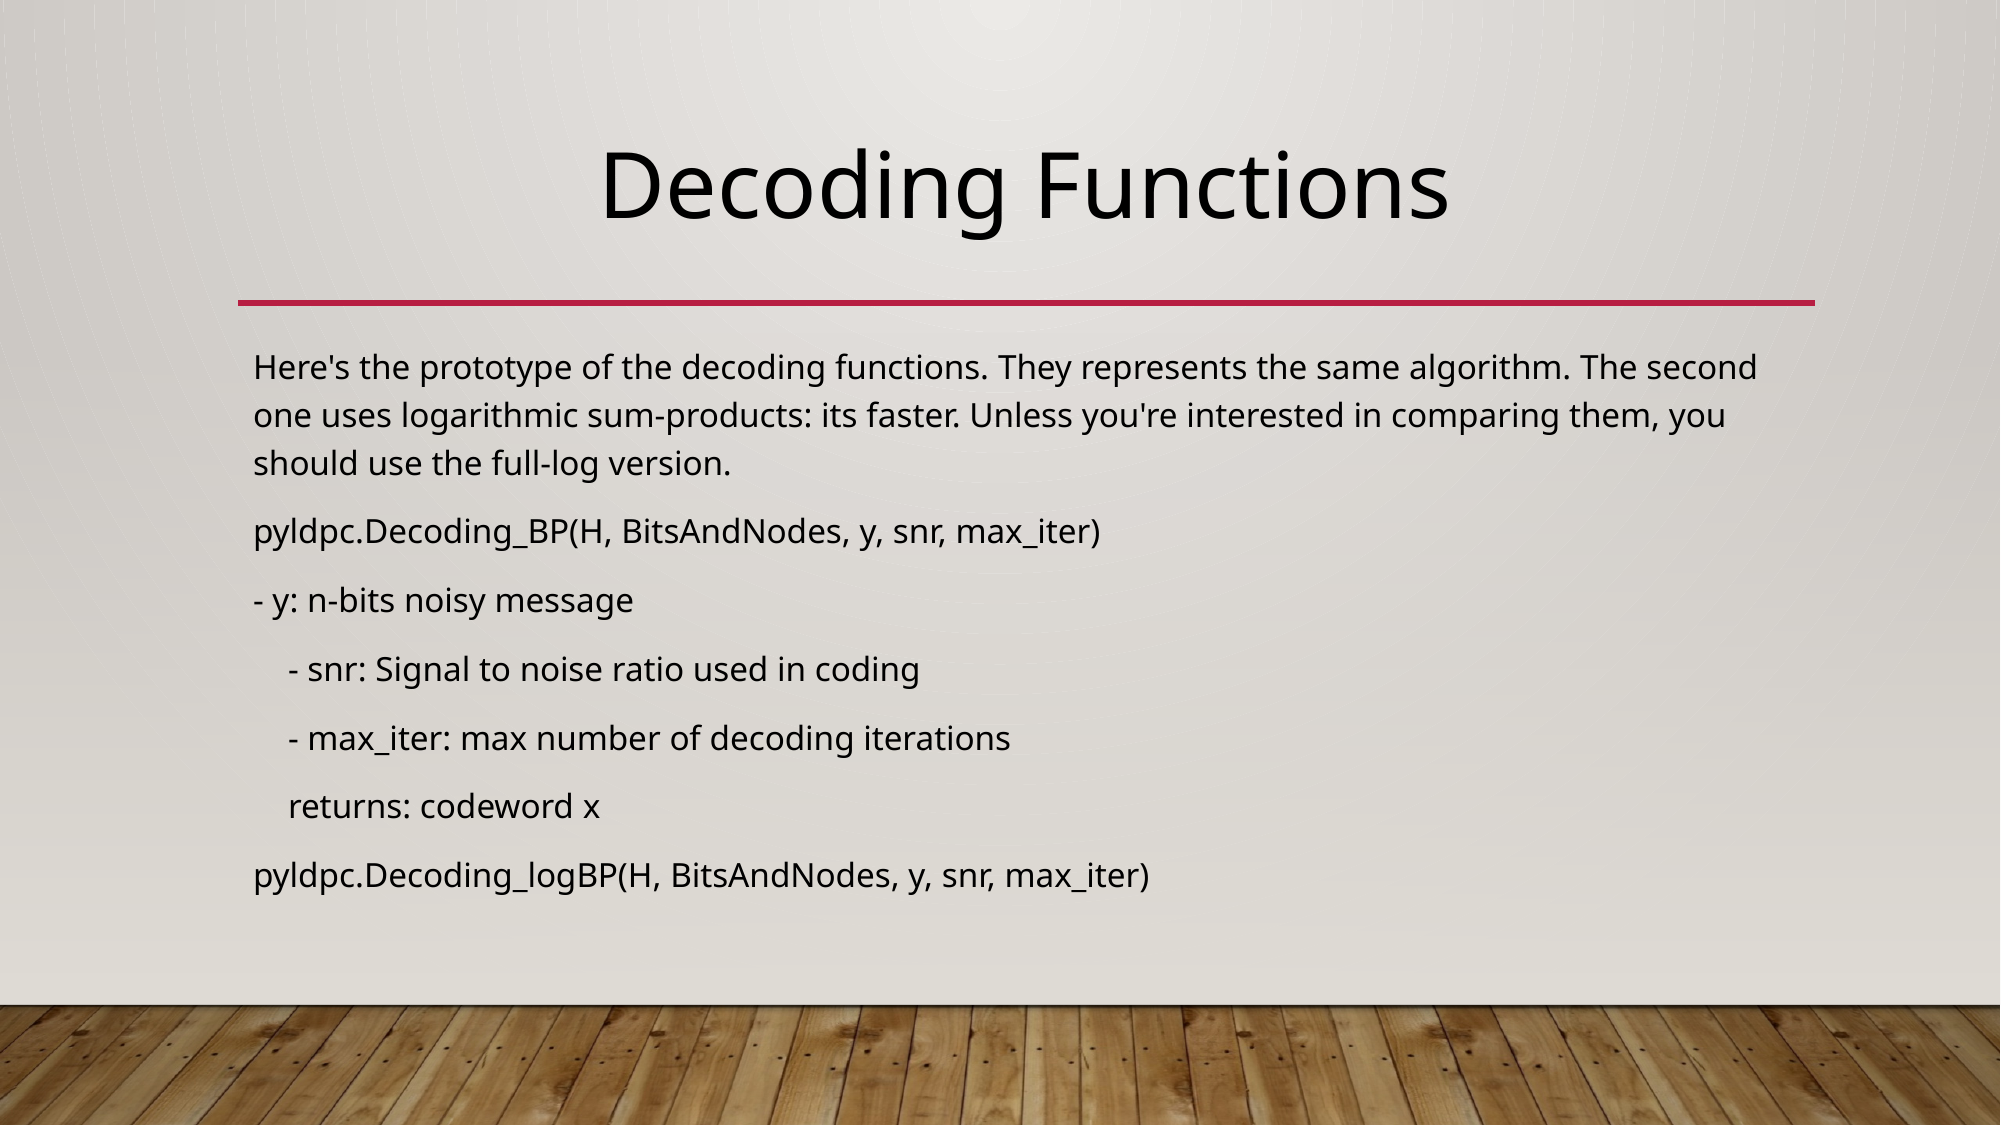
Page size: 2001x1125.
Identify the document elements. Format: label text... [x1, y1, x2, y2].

title Decoding Functions [238, 131, 1814, 305]
picture [0, 1005, 2000, 1125]
list Here's the prototype of the decoding functions. They represents the same algorithm. The second one uses logarithmic sum-products: its faster. Unless you're interested in comparing them, you should use the full-log version. pyldpc.Decoding_BP(H, BitsAndNodes, y, snr, max_iter) - y: n-bits noisy message - snr: Signal to noise ratio used in coding - max_iter: max number of decoding iterations returns: codeword x pyldpc.Decoding_logBP(H, BitsAndNodes, y, snr, max_iter) [238, 330, 1814, 897]
